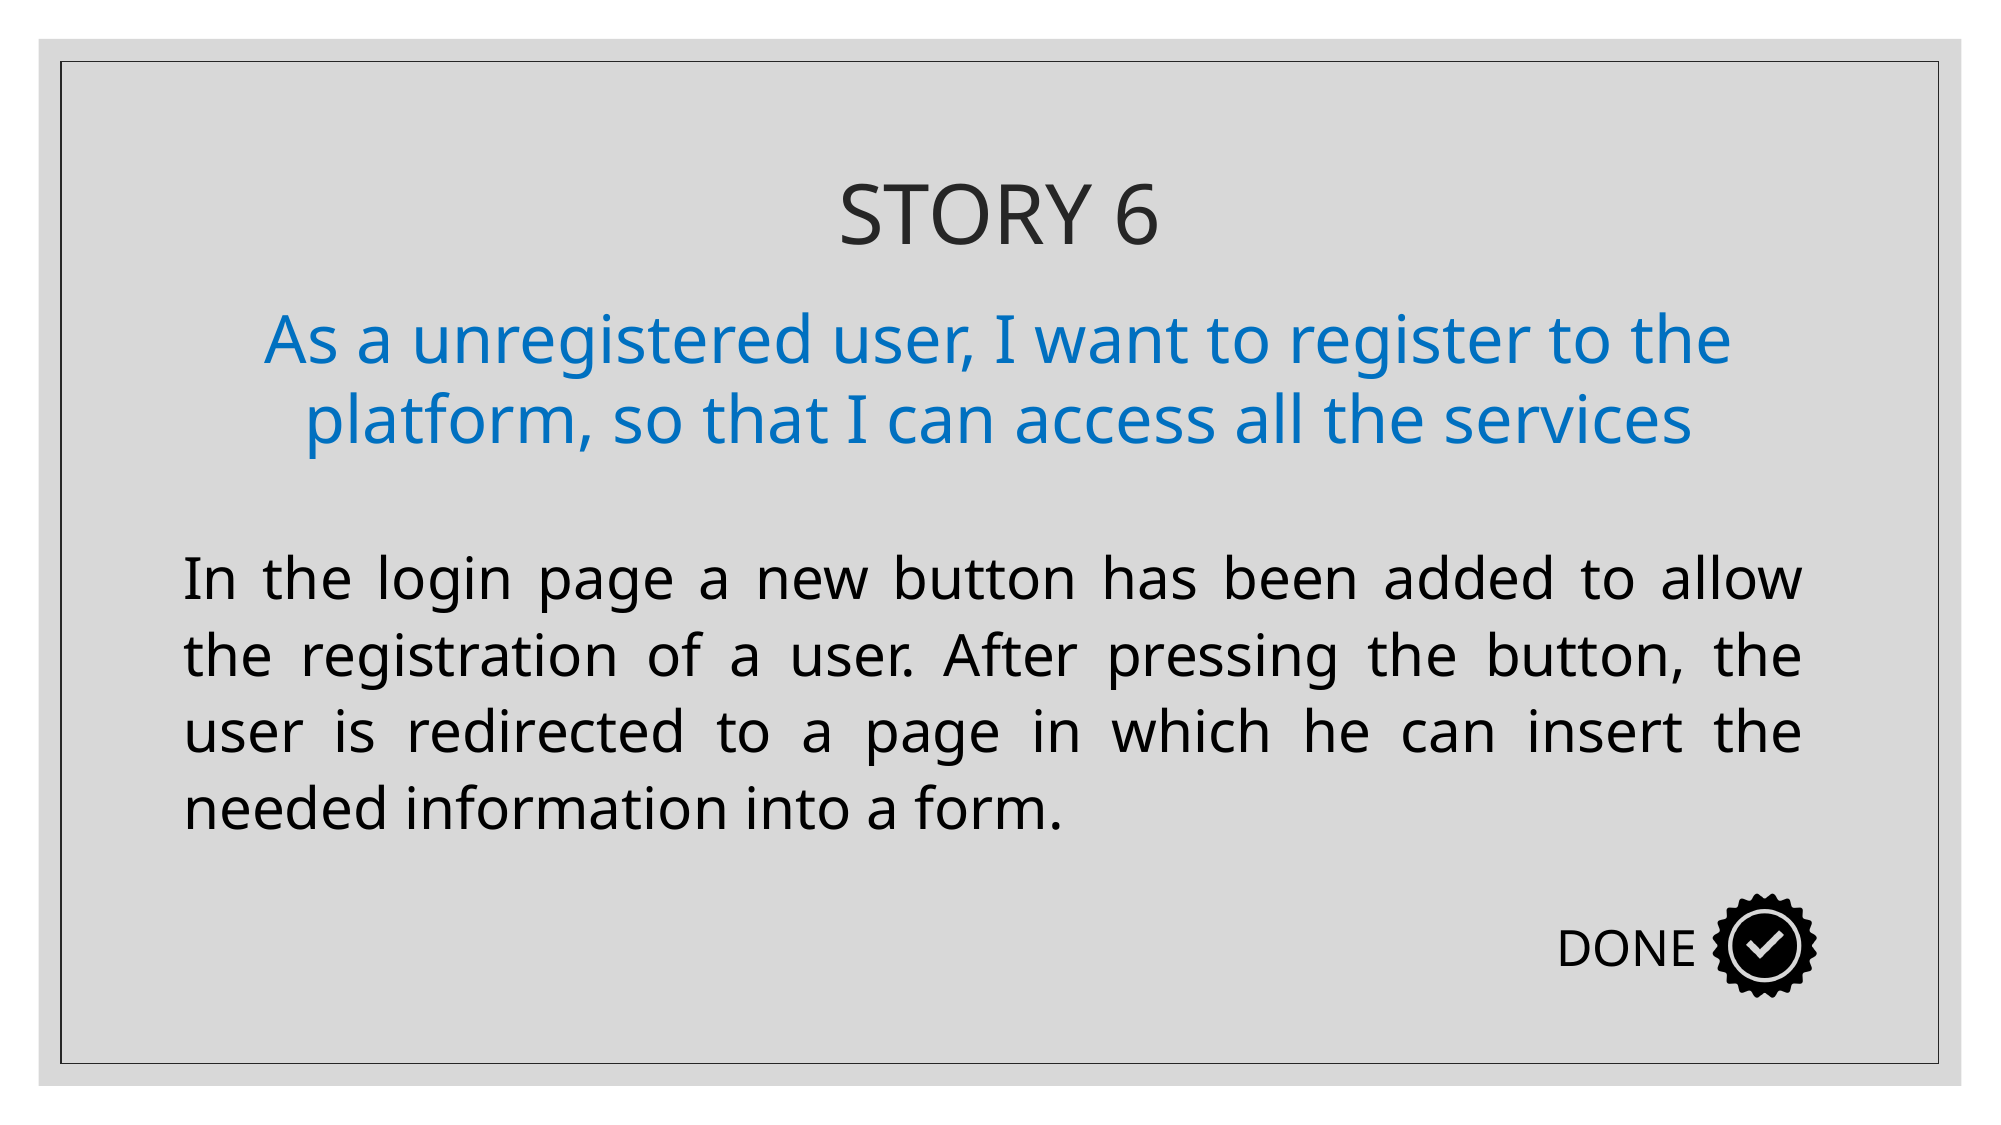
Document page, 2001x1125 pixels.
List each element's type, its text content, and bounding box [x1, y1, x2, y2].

text_box DONE [1541, 908, 1691, 984]
title STORY 6 [174, 105, 1825, 289]
picture [1697, 878, 1832, 1014]
list In the login page a new button has been added to allow the registration of a user. After pressing the button, the user is redirected to a page in which he can insert the needed information into a form. [168, 526, 1819, 1125]
text_box As a unregistered user, I want to register to the platform, so that I can access all the services [164, 289, 1836, 464]
